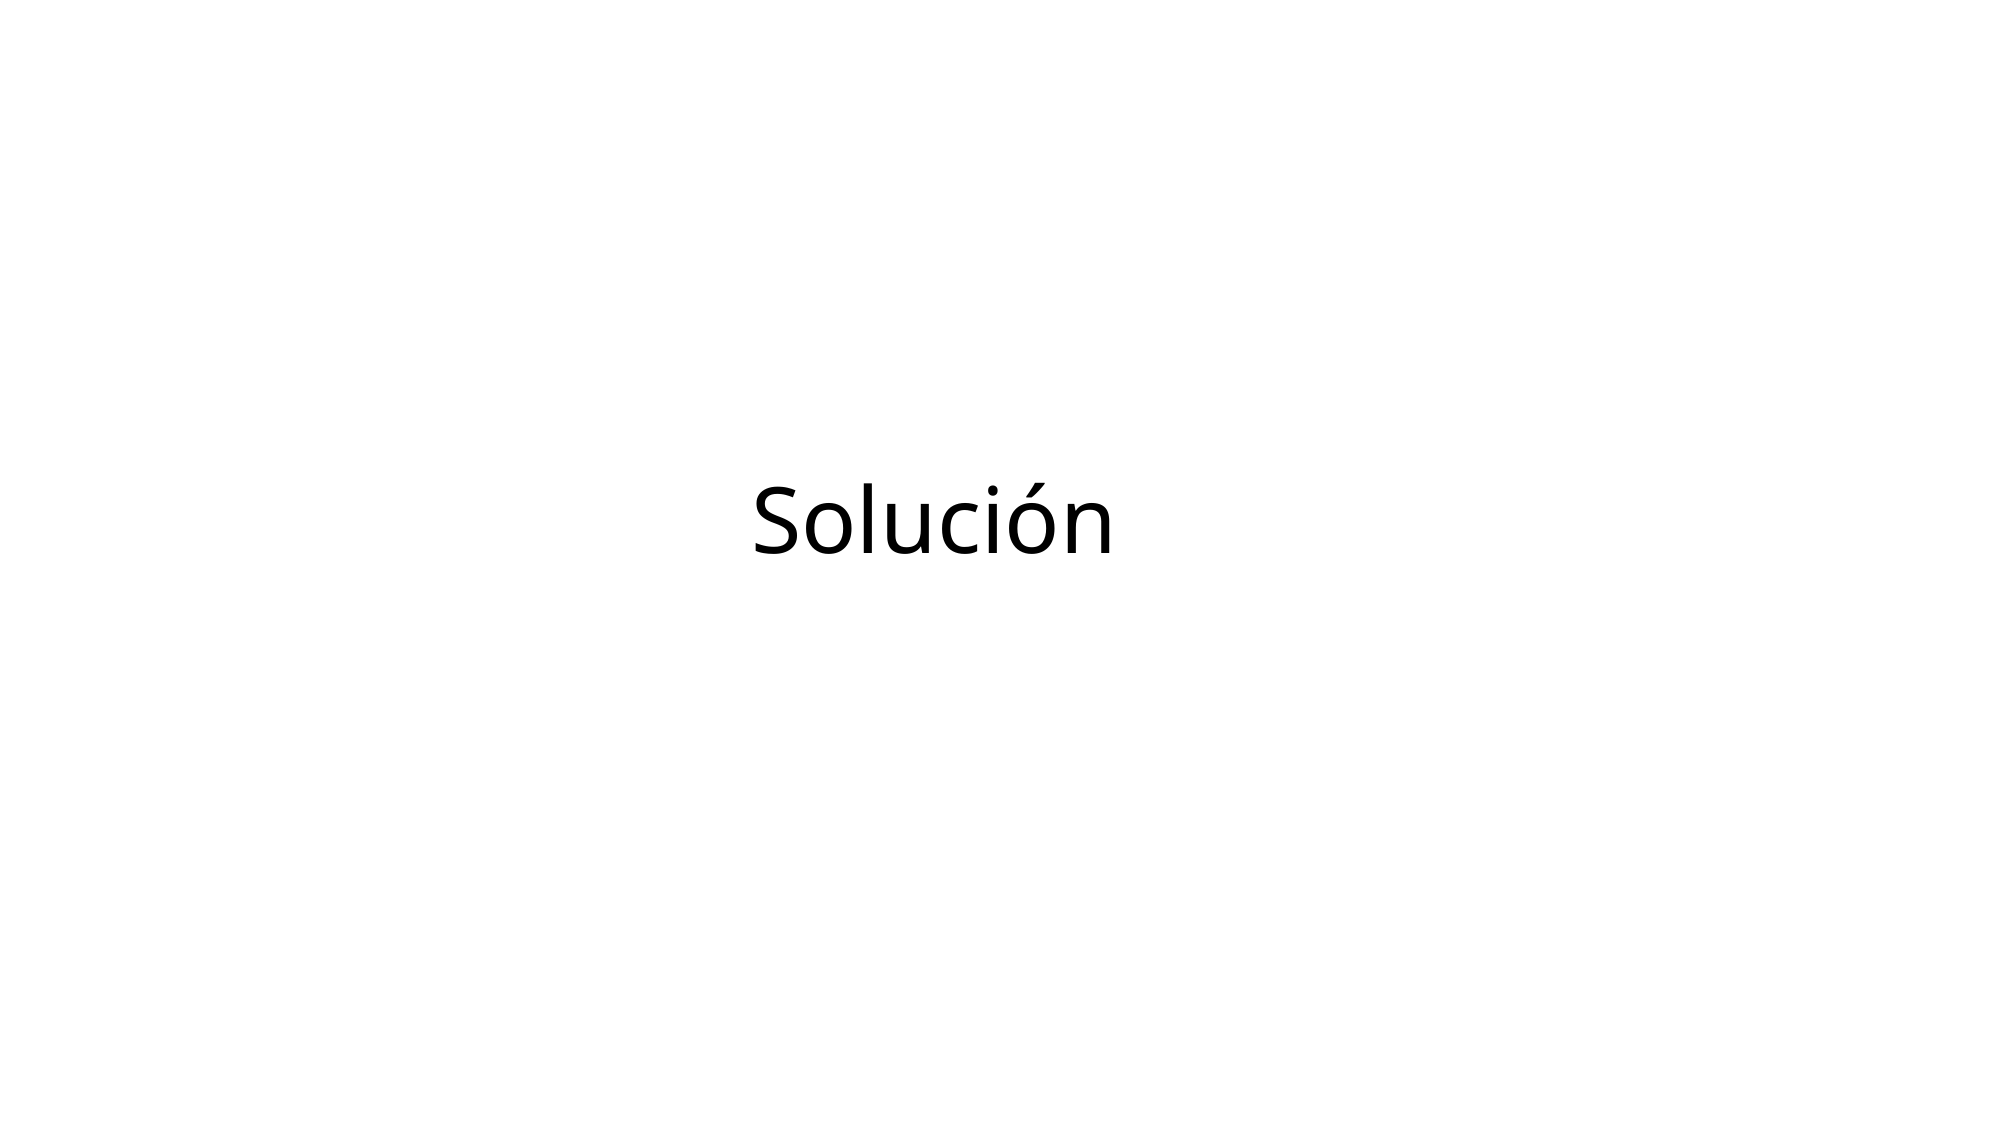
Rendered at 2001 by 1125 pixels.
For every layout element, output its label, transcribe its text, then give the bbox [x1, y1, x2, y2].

title Solución [736, 415, 1254, 633]
